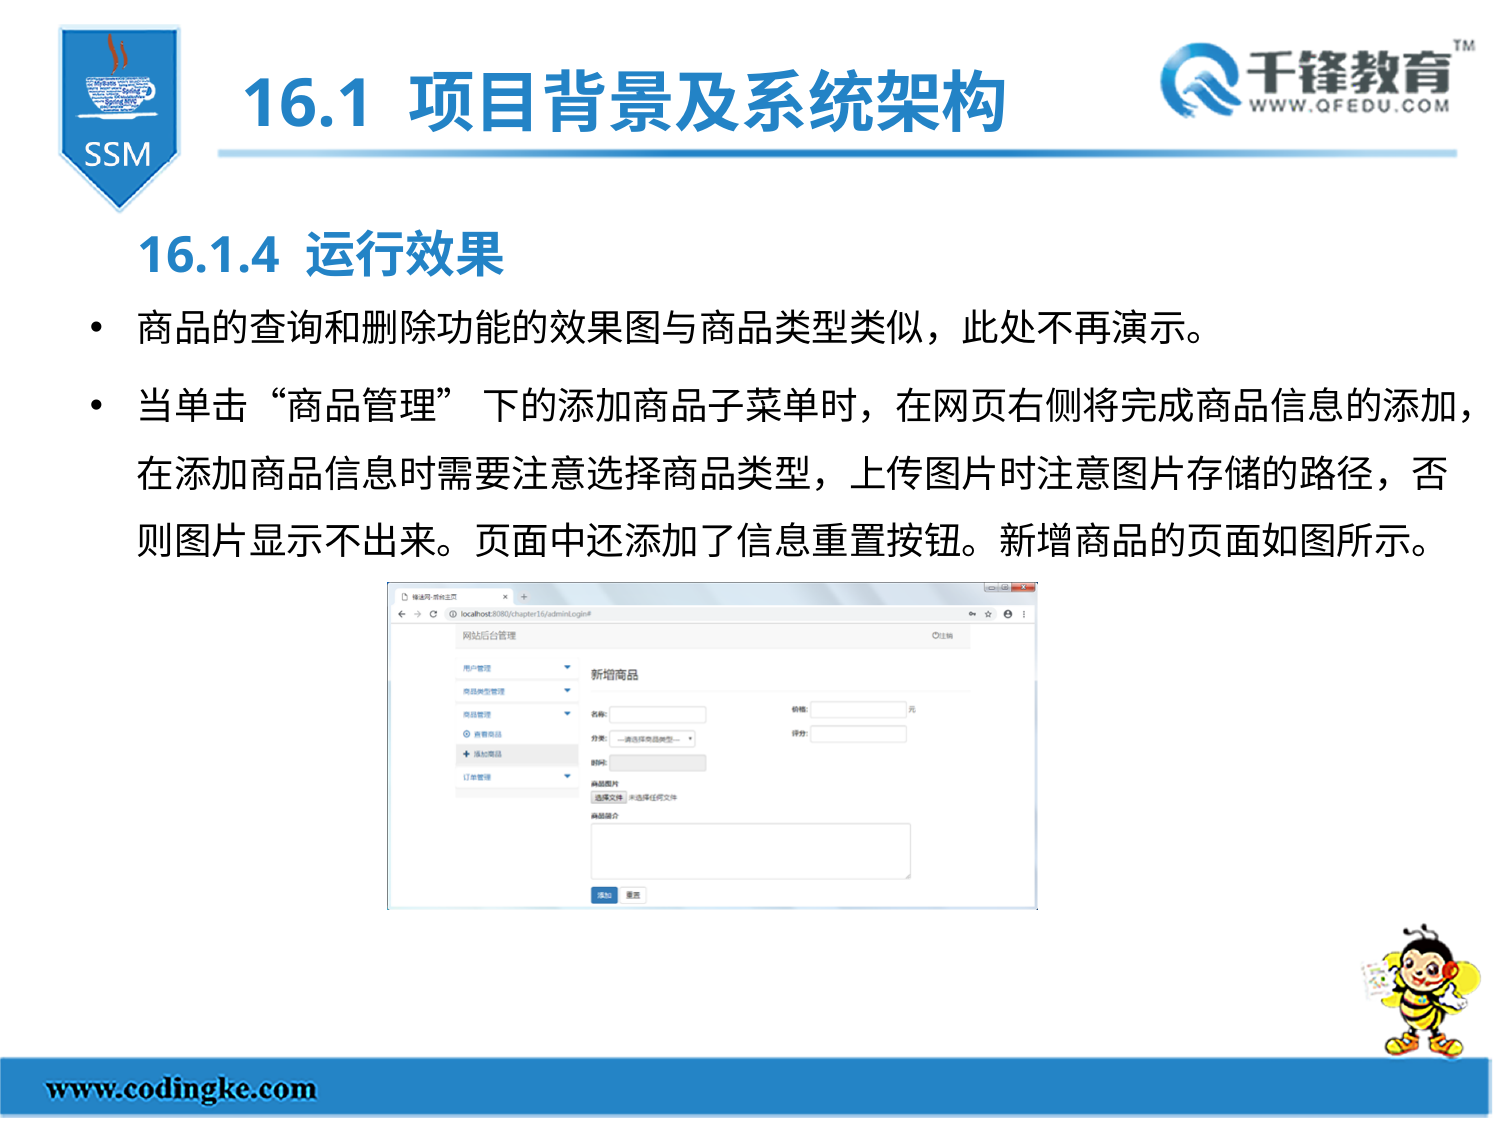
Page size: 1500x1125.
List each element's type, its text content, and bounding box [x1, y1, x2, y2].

text_box 16.1 项目背景及系统架构 [226, 53, 1038, 146]
picture [0, 570, 1500, 1125]
picture [0, 0, 1500, 274]
text_box 商品的查询和删除功能的效果图与商品类型类似，此处不再演示。 当单击“商品管理” 下的添加商品子菜单时，在网页右侧将完成商品信息的添加，在添加商品信息时需要注意选择商品类型，上传图片时注意图片存储的路径，否则图片显示不出来。页面中还添加了信息重置按钮。新增商品的页面如图所示。 [0, 274, 1500, 570]
text_box 16.1.4 运行效果 [122, 215, 879, 274]
